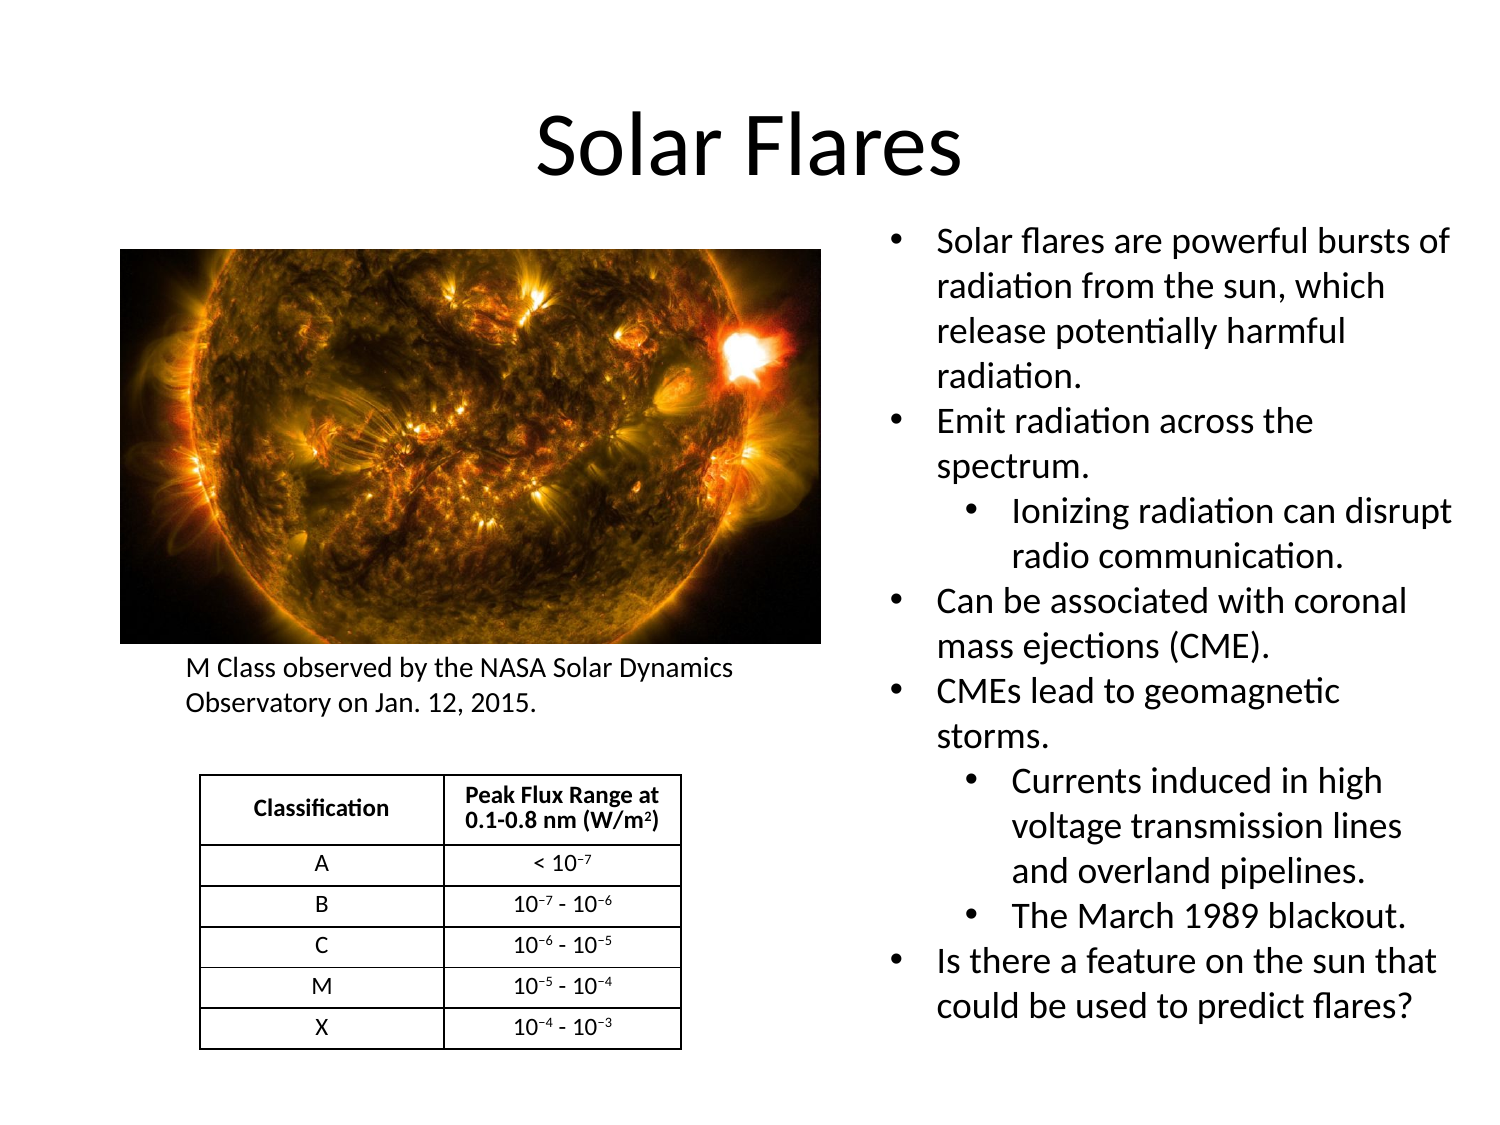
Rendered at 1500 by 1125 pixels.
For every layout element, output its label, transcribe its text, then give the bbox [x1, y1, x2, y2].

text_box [120, 249, 822, 728]
table_cell X [201, 1009, 443, 1048]
text_box Solar flares are powerful bursts of radiation from the sun, which release potentially harmful radiation. Emit radiation across the spectrum. Ionizing radiation can disrupt radio communication. Can be associated with coronal mass ejections (CME). CMEs lead to geomagnetic storms. Currents induced in high voltage transmission lines and overland pipelines. The March 1989 blackout. Is there a feature on the sun that could be used to predict flares? [874, 208, 1475, 1079]
table_header Peak Flux Range at 0.1-0.8 nm (W/m2) [445, 776, 680, 844]
title Solar Flares [75, 45, 1425, 233]
table_cell 10−6 - 10−5 [445, 928, 680, 967]
table_cell B [201, 887, 443, 926]
table_cell 10−7 - 10−6 [445, 887, 680, 926]
table_cell M [201, 968, 443, 1007]
table_cell 10−4 - 10−3 [445, 1009, 680, 1048]
table_cell 10−5 - 10−4 [445, 968, 680, 1007]
table_cell < 10−7 [445, 846, 680, 885]
table_cell A [201, 846, 443, 885]
table_header Classification [201, 776, 443, 844]
table_cell C [201, 928, 443, 967]
